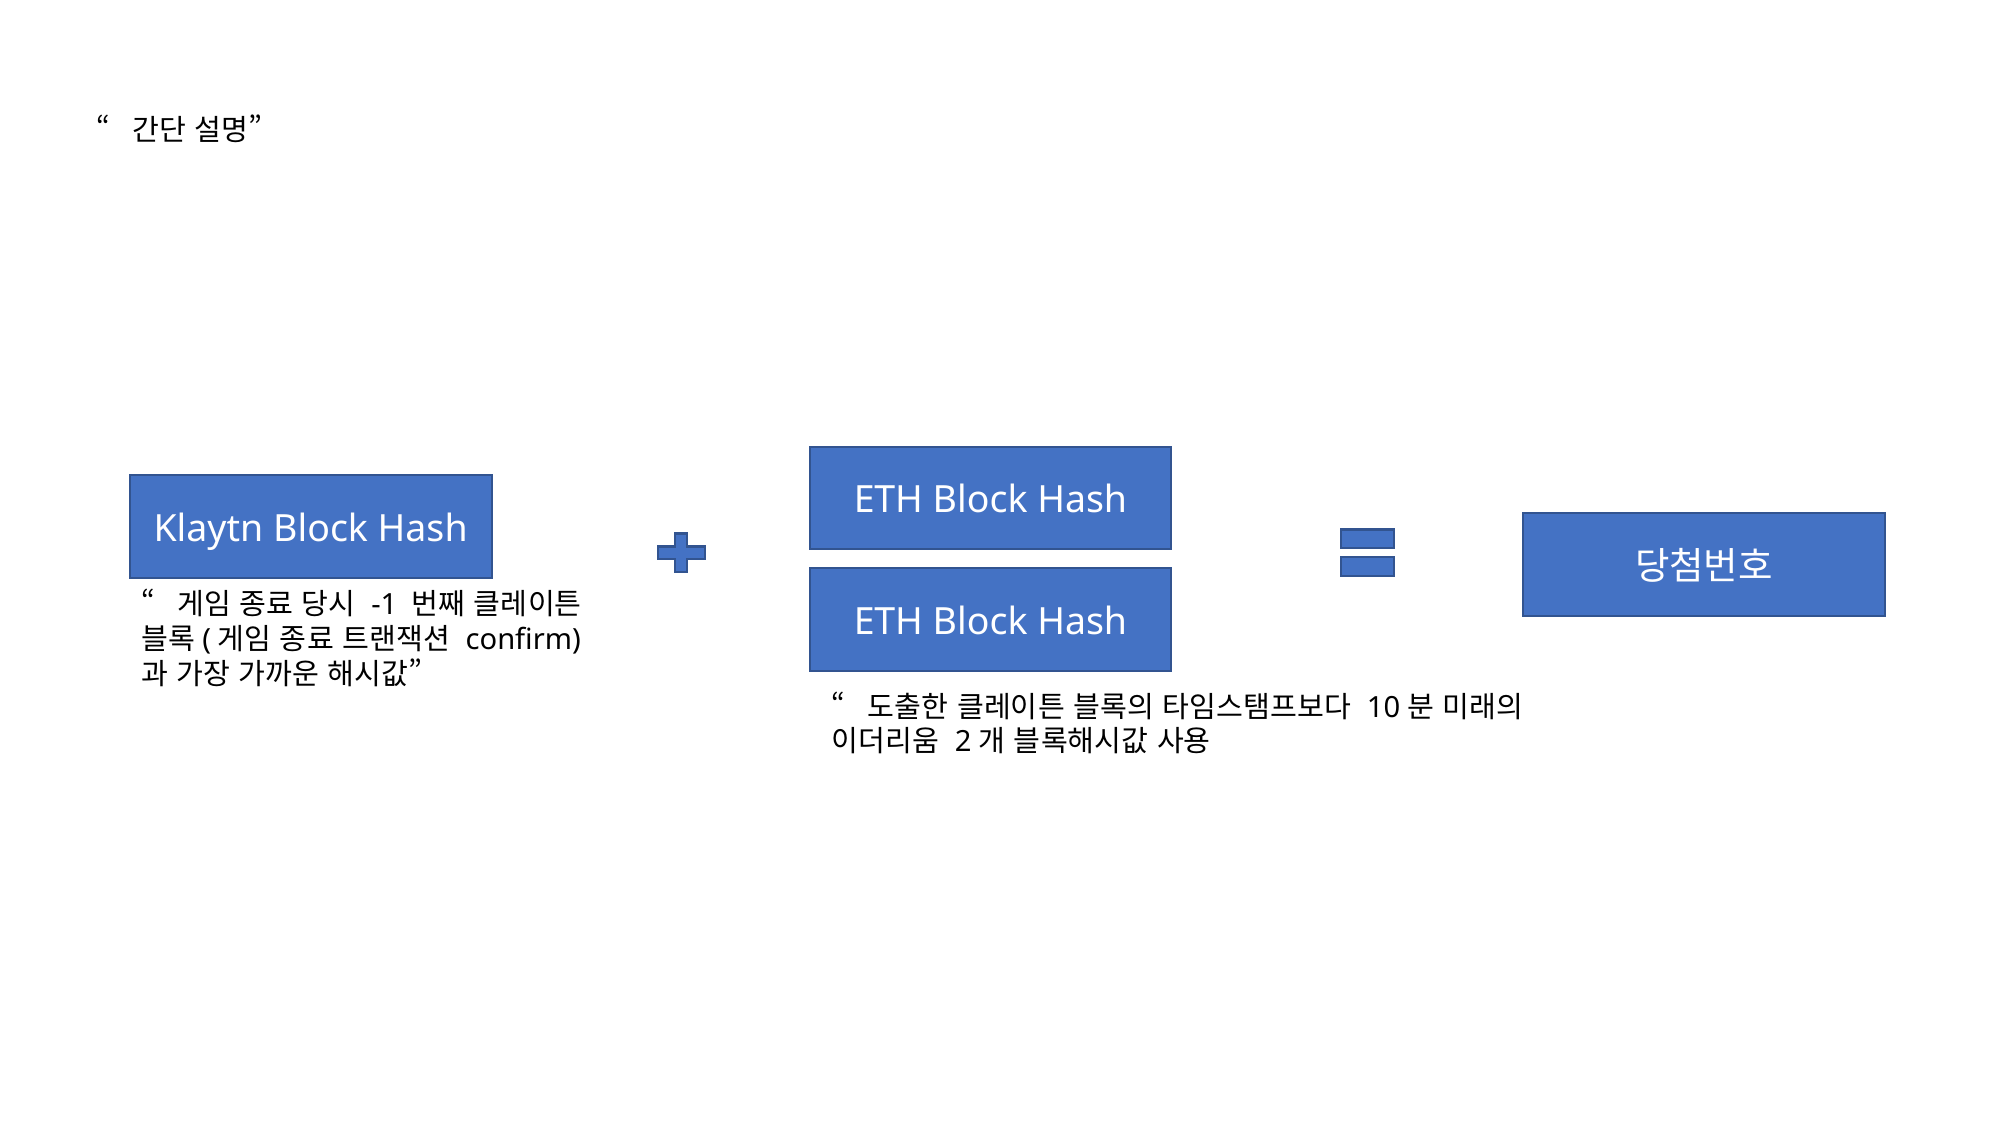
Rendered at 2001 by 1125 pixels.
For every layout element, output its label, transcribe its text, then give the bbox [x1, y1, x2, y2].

text_box “도출한 클레이튼 블록의 타임스탬프보다 10분 미래의 이더리움 2개 블록해시값 사용 [817, 680, 1539, 766]
text_box “게임 종료 당시 -1 번째 클레이튼 블록(게임 종료 트랜잭션 confirm)과 가장 가까운 해시값” [126, 578, 607, 698]
text_box [1340, 556, 1395, 577]
text_box [657, 532, 706, 573]
text_box ETH Block Hash [809, 567, 1172, 672]
text_box 당첨번호 [1522, 512, 1886, 617]
text_box ETH Block Hash [809, 446, 1172, 550]
text_box [1340, 528, 1395, 549]
text_box Klaytn Block Hash [129, 474, 493, 578]
text_box “간단 설명” [81, 104, 562, 154]
